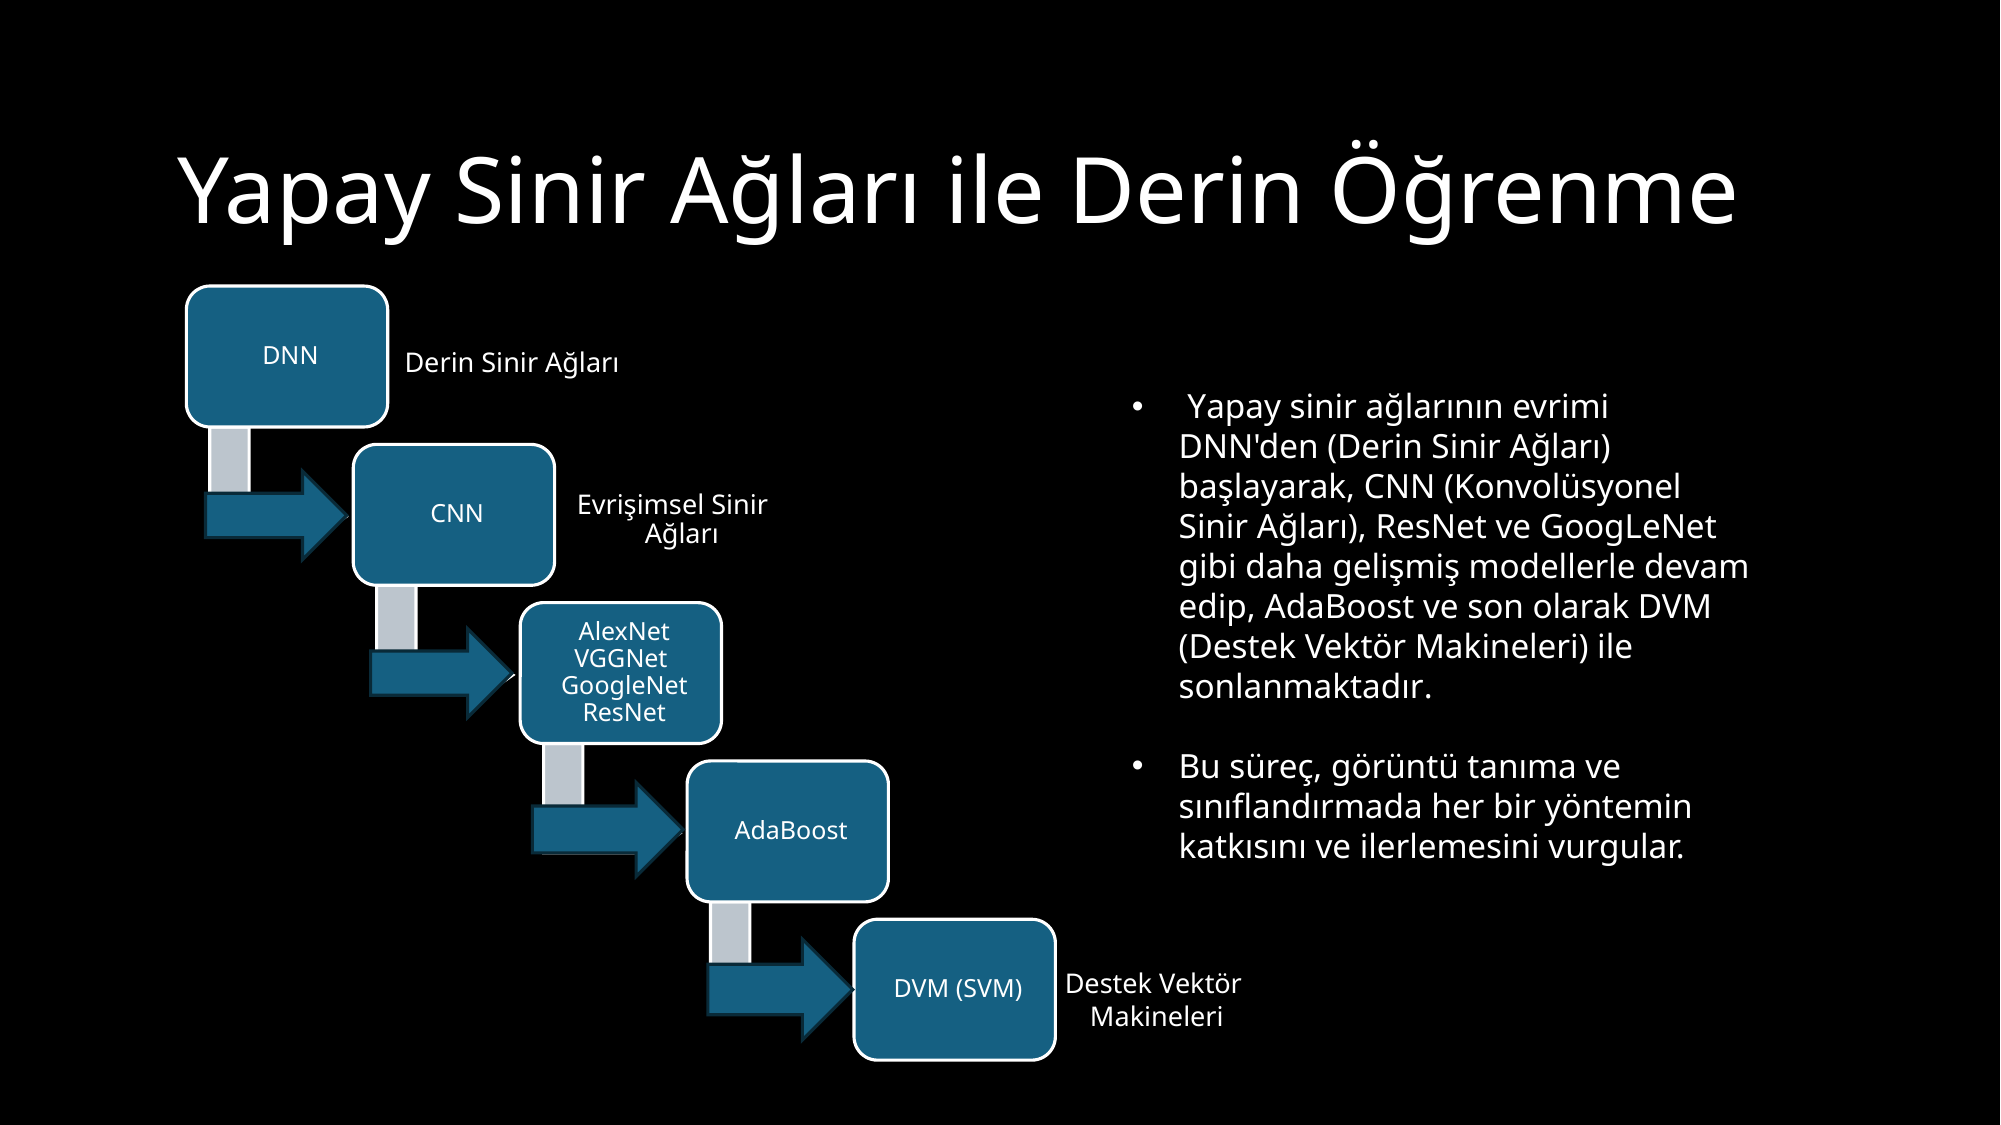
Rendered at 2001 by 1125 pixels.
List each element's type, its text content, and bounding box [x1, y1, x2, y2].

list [0, 280, 1534, 1066]
text_box Yapay Sinir Ağları ile Derin Öğrenme [162, 84, 1888, 303]
text_box Yapay sinir ağlarının evrimi DNN'den (Derin Sinir Ağları) başlayarak, CNN (Konvolüsyonel Sinir Ağları), ResNet ve GoogLeNet gibi daha gelişmiş modellerle devam edip, AdaBoost ve son olarak DVM (Destek Vektör Makineleri) ile sonlanmaktadır. Bu süreç, görüntü tanıma ve sınıflandırmada her bir yöntemin katkısını ve ilerlemesini vurgular. [1534, 377, 1770, 919]
